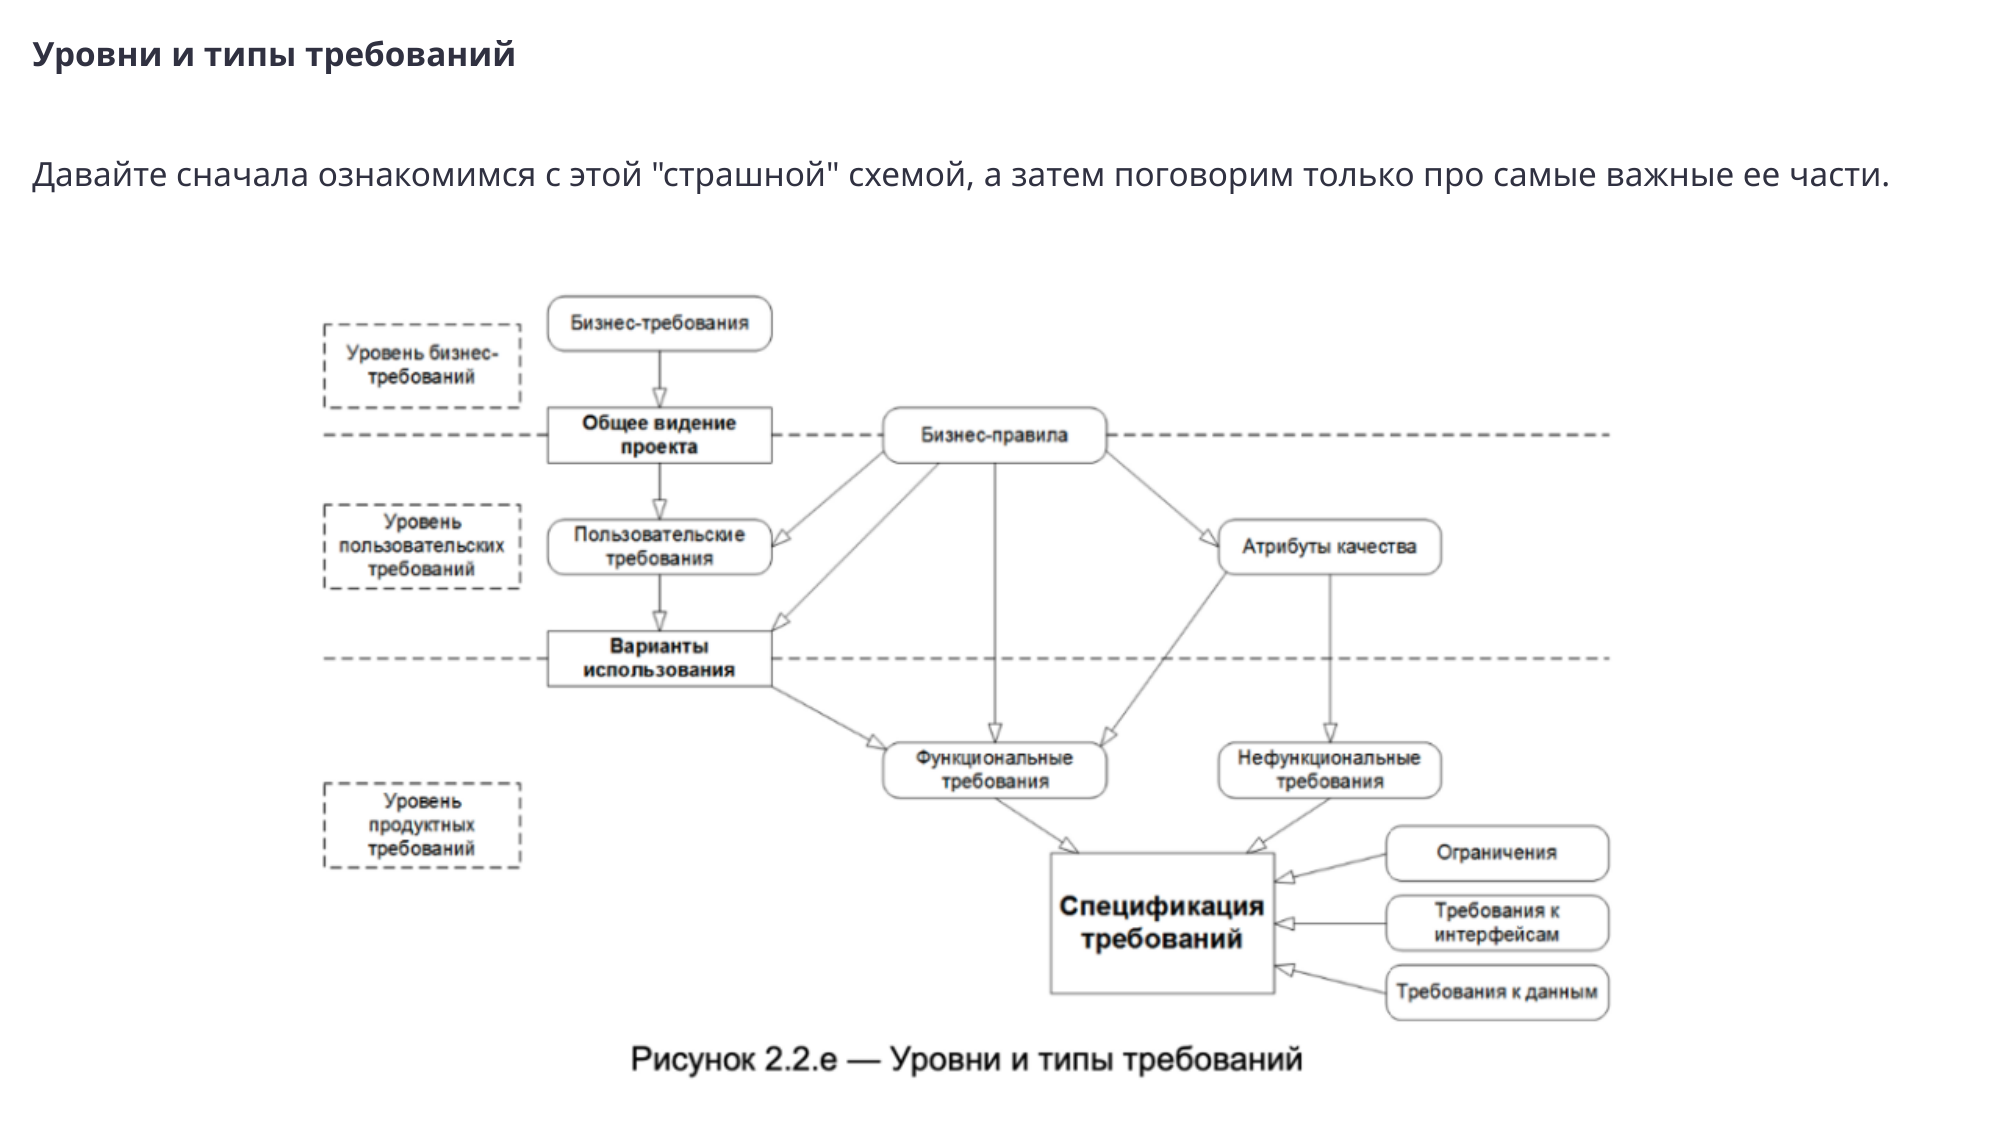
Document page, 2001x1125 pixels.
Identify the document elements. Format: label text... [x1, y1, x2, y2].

picture [268, 283, 1677, 1095]
text_box Уровни и типы требований Давайте сначала ознакомимся с этой "страшной" схемой, а затем поговорим только про самые важные ее части. [17, 25, 1984, 281]
